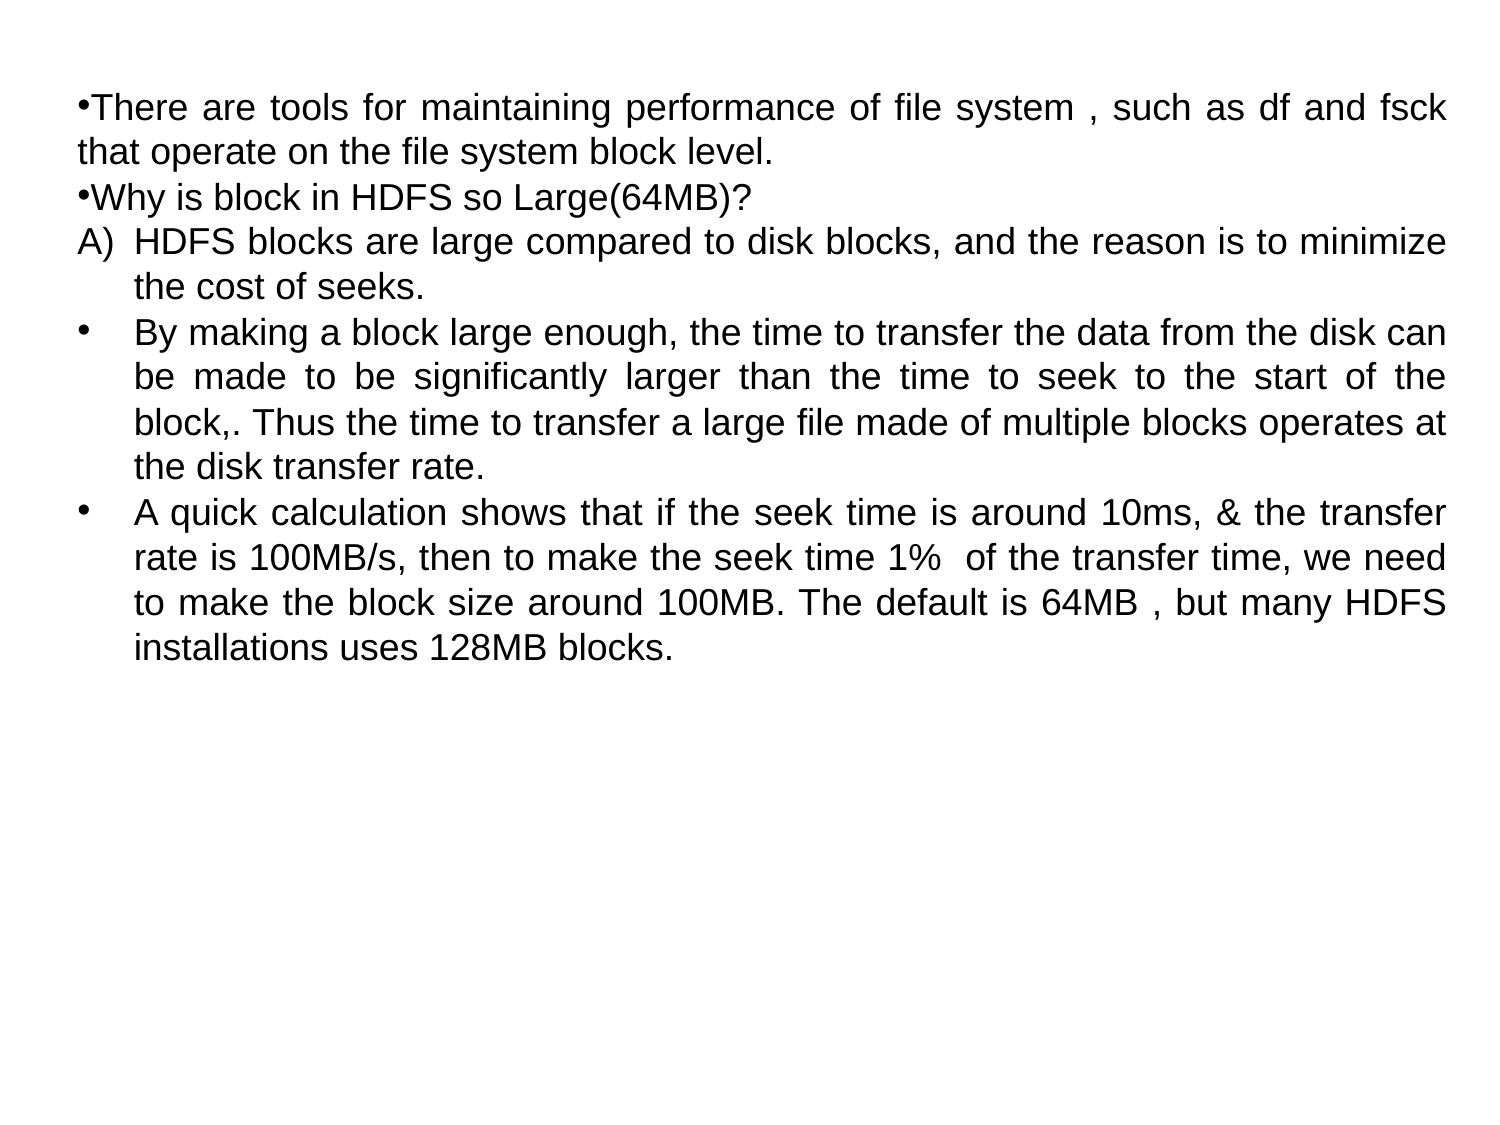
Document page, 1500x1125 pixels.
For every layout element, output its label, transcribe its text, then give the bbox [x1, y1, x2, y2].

text_box There are tools for maintaining performance of file system , such as df and fsck that operate on the file system block level. Why is block in HDFS so Large(64MB)? HDFS blocks are large compared to disk blocks, and the reason is to minimize the cost of seeks. By making a block large enough, the time to transfer the data from the disk can be made to be significantly larger than the time to seek to the start of the block,. Thus the time to transfer a large file made of multiple blocks operates at the disk transfer rate. A quick calculation shows that if the seek time is around 10ms, & the transfer rate is 100MB/s, then to make the seek time 1% of the transfer time, we need to make the block size around 100MB. The default is 64MB , but many HDFS installations uses 128MB blocks. [62, 74, 1463, 675]
